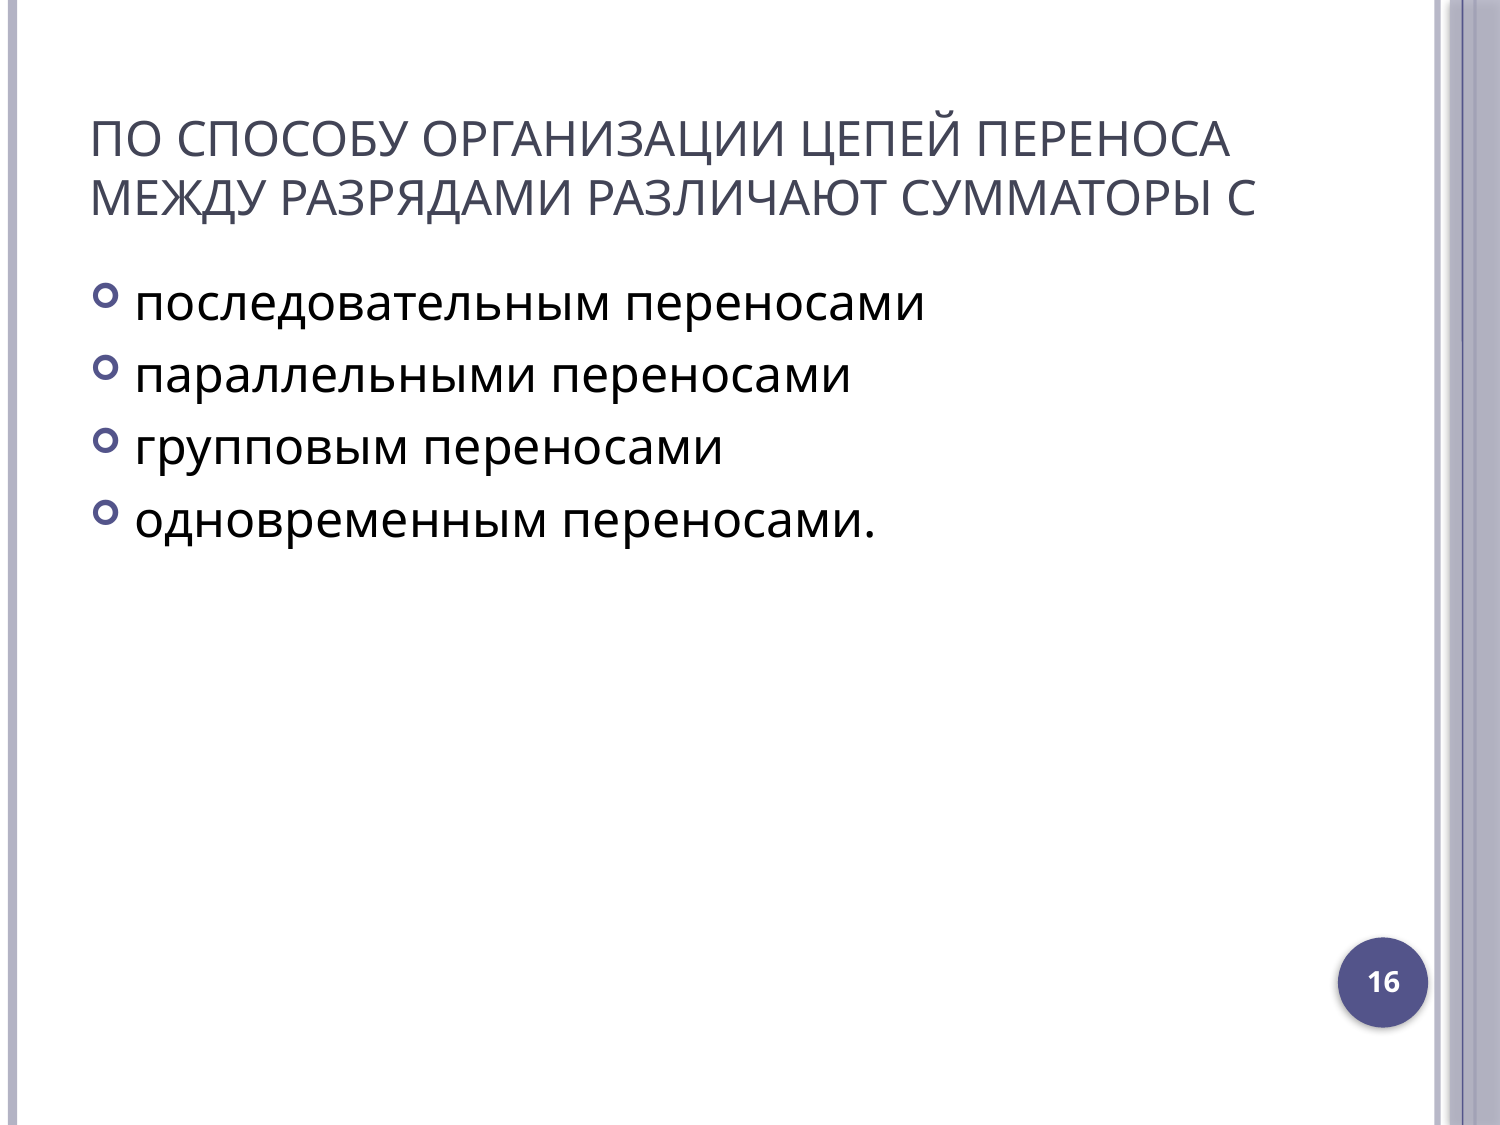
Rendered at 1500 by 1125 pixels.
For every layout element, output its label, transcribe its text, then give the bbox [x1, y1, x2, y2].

list последовательным переносами параллельными переносами групповым переносами одновременным переносами. [74, 262, 1301, 1063]
slide_number 16 [1333, 940, 1434, 1026]
title По способу организации цепей переноса между разрядами различают сумматоры с [75, 45, 1300, 233]
